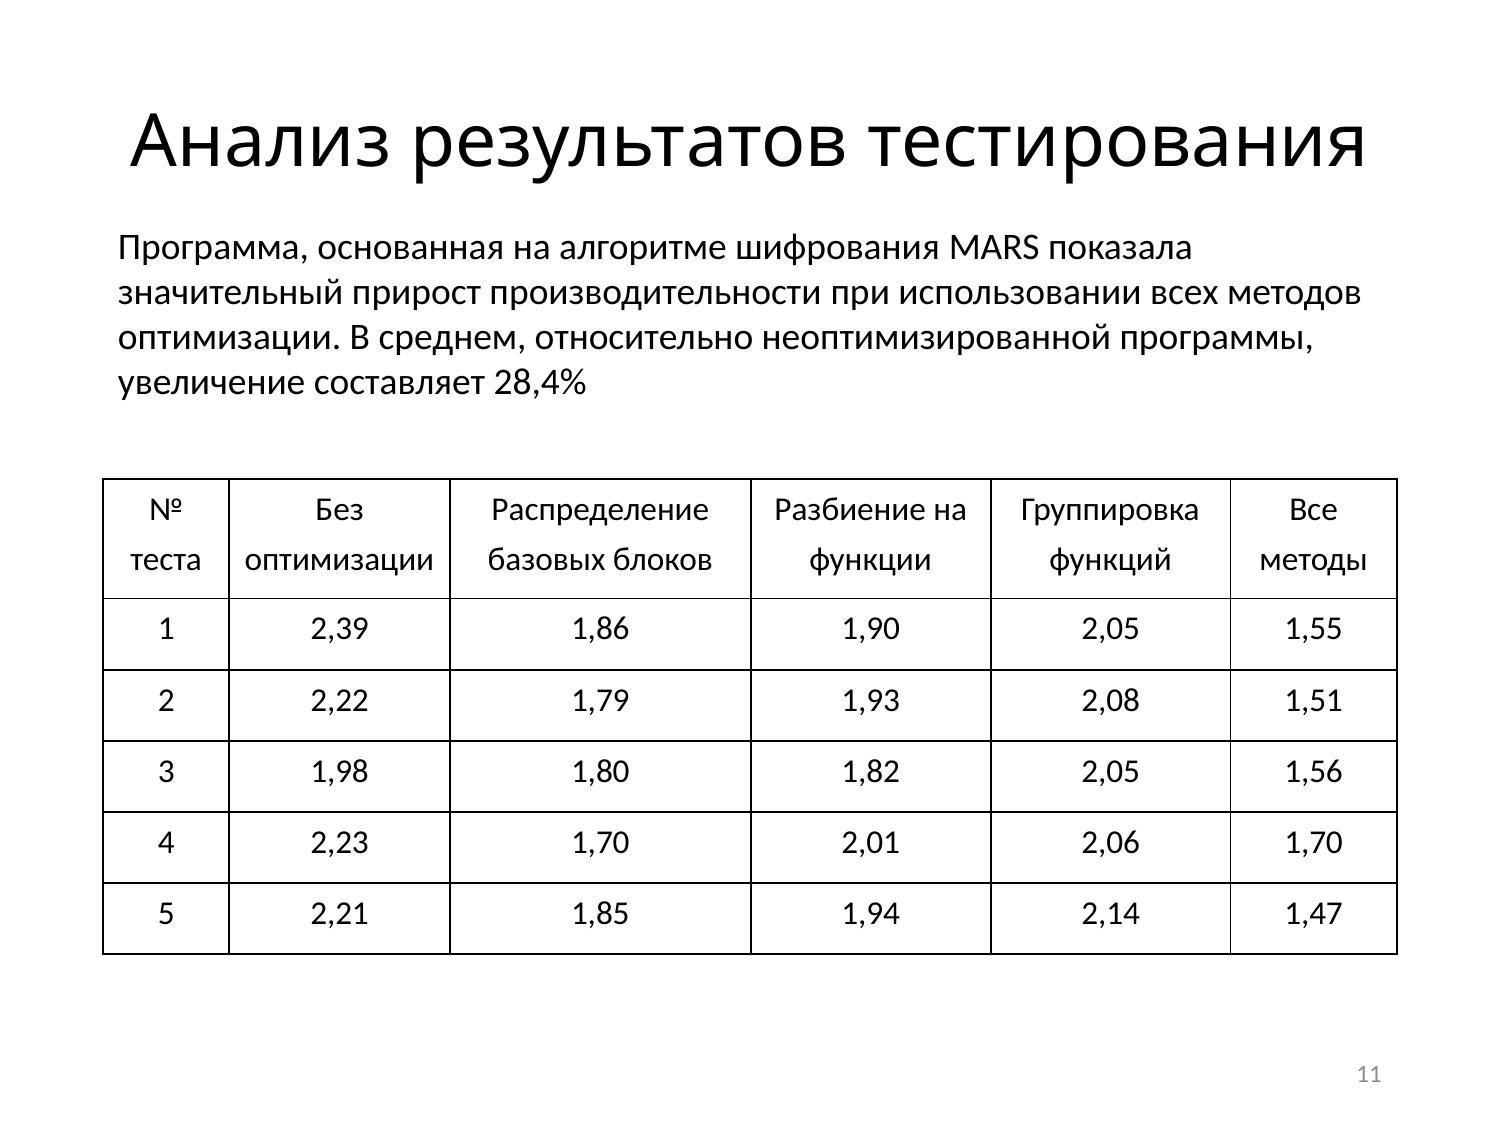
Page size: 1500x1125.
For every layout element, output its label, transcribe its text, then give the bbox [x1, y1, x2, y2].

table_header № теста [104, 480, 228, 598]
table_cell 2,08 [992, 671, 1230, 740]
table_cell 3 [104, 742, 228, 811]
table_cell 1,82 [752, 742, 990, 811]
table_cell 4 [104, 813, 228, 882]
table_cell 2,21 [230, 884, 449, 953]
table_cell 2,14 [992, 884, 1230, 953]
table_cell 1,86 [451, 599, 750, 669]
table_cell 1,56 [1231, 742, 1396, 811]
table_cell 1,98 [230, 742, 449, 811]
table_cell 1 [104, 599, 228, 669]
table_cell 1,90 [752, 599, 990, 669]
table_cell 2,05 [992, 742, 1230, 811]
table_cell 2,06 [992, 813, 1230, 882]
table_cell 1,51 [1231, 671, 1396, 740]
table_cell 1,85 [451, 884, 750, 953]
table_cell 2,01 [752, 813, 990, 882]
table_header Разбиение на функции [752, 480, 990, 598]
table_cell 1,55 [1231, 599, 1396, 669]
table_cell 1,79 [451, 671, 750, 740]
table_cell 1,47 [1231, 884, 1396, 953]
table_header Без оптимизации [230, 480, 449, 598]
table_header Все методы [1231, 480, 1396, 598]
table_cell 2,22 [230, 671, 449, 740]
table_cell 2 [104, 671, 228, 740]
table_cell 1,70 [1231, 813, 1396, 882]
table_cell 1,94 [752, 884, 990, 953]
slide_number 11 [1059, 1042, 1397, 1103]
table_header Группировка функций [992, 480, 1230, 598]
text_box Программа, основанная на алгоритме шифрования MARS показала значительный прирост производительности при использовании всех методов оптимизации. В среднем, относительно неоптимизированной программы, увеличение составляет 28,4% [103, 214, 1397, 410]
table_header Распределение базовых блоков [451, 480, 750, 598]
table_cell 2,39 [230, 599, 449, 669]
table_cell 5 [104, 884, 228, 953]
table_cell 1,93 [752, 671, 990, 740]
table_cell 2,05 [992, 599, 1230, 669]
table_cell 1,70 [451, 813, 750, 882]
table_cell 1,80 [451, 742, 750, 811]
title Анализ результатов тестирования [103, 71, 1397, 214]
table_cell 2,23 [230, 813, 449, 882]
